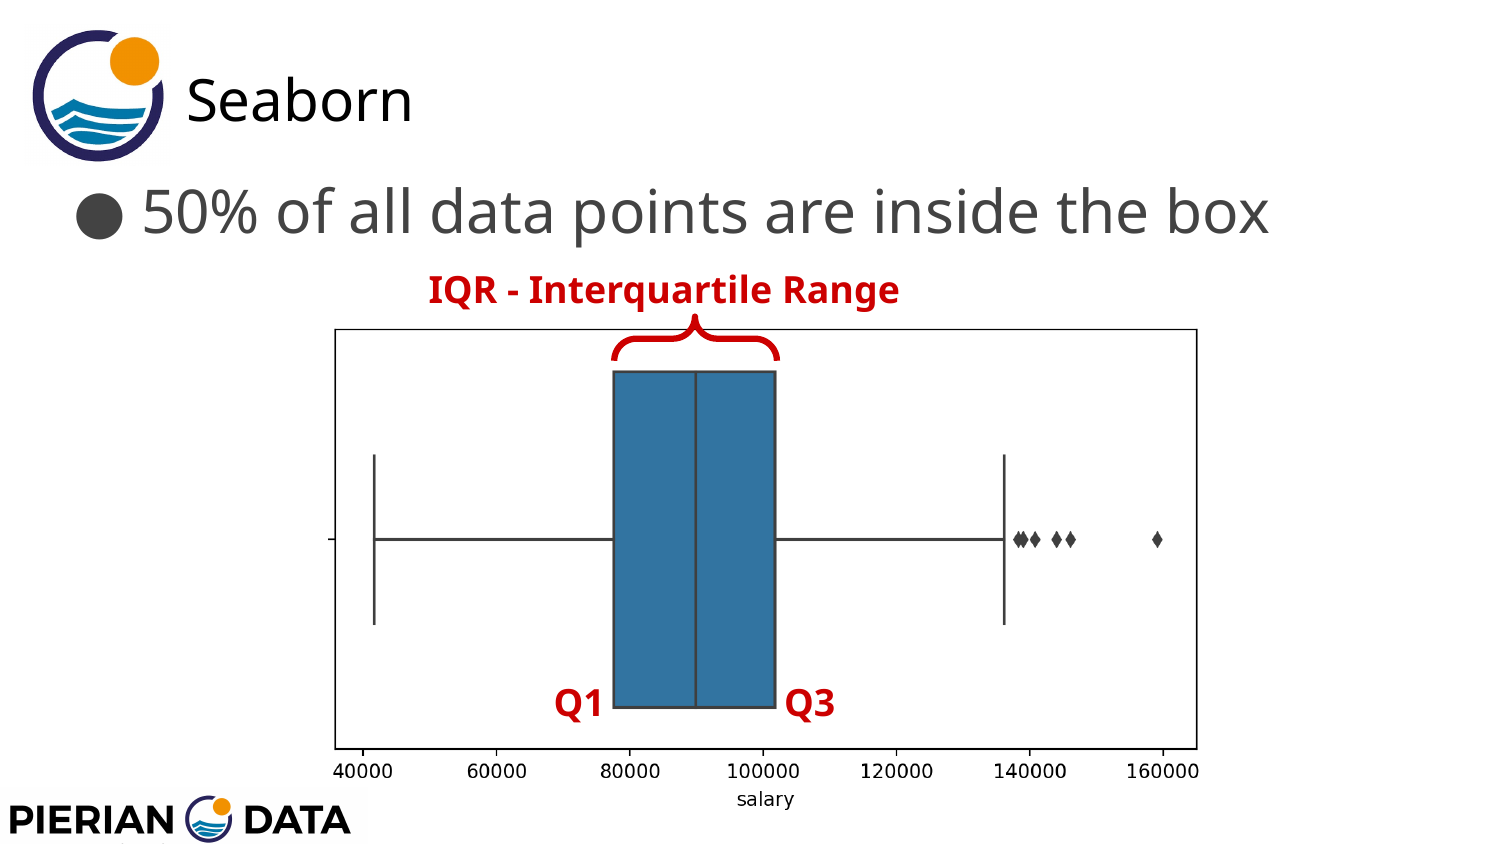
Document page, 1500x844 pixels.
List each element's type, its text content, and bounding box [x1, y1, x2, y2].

list 50% of all data points are inside the box [51, 158, 1476, 719]
title Seaborn [176, 48, 1449, 143]
picture [24, 24, 172, 167]
text_box IQR - Interquartile Range [247, 250, 1083, 330]
picture [0, 316, 1213, 844]
